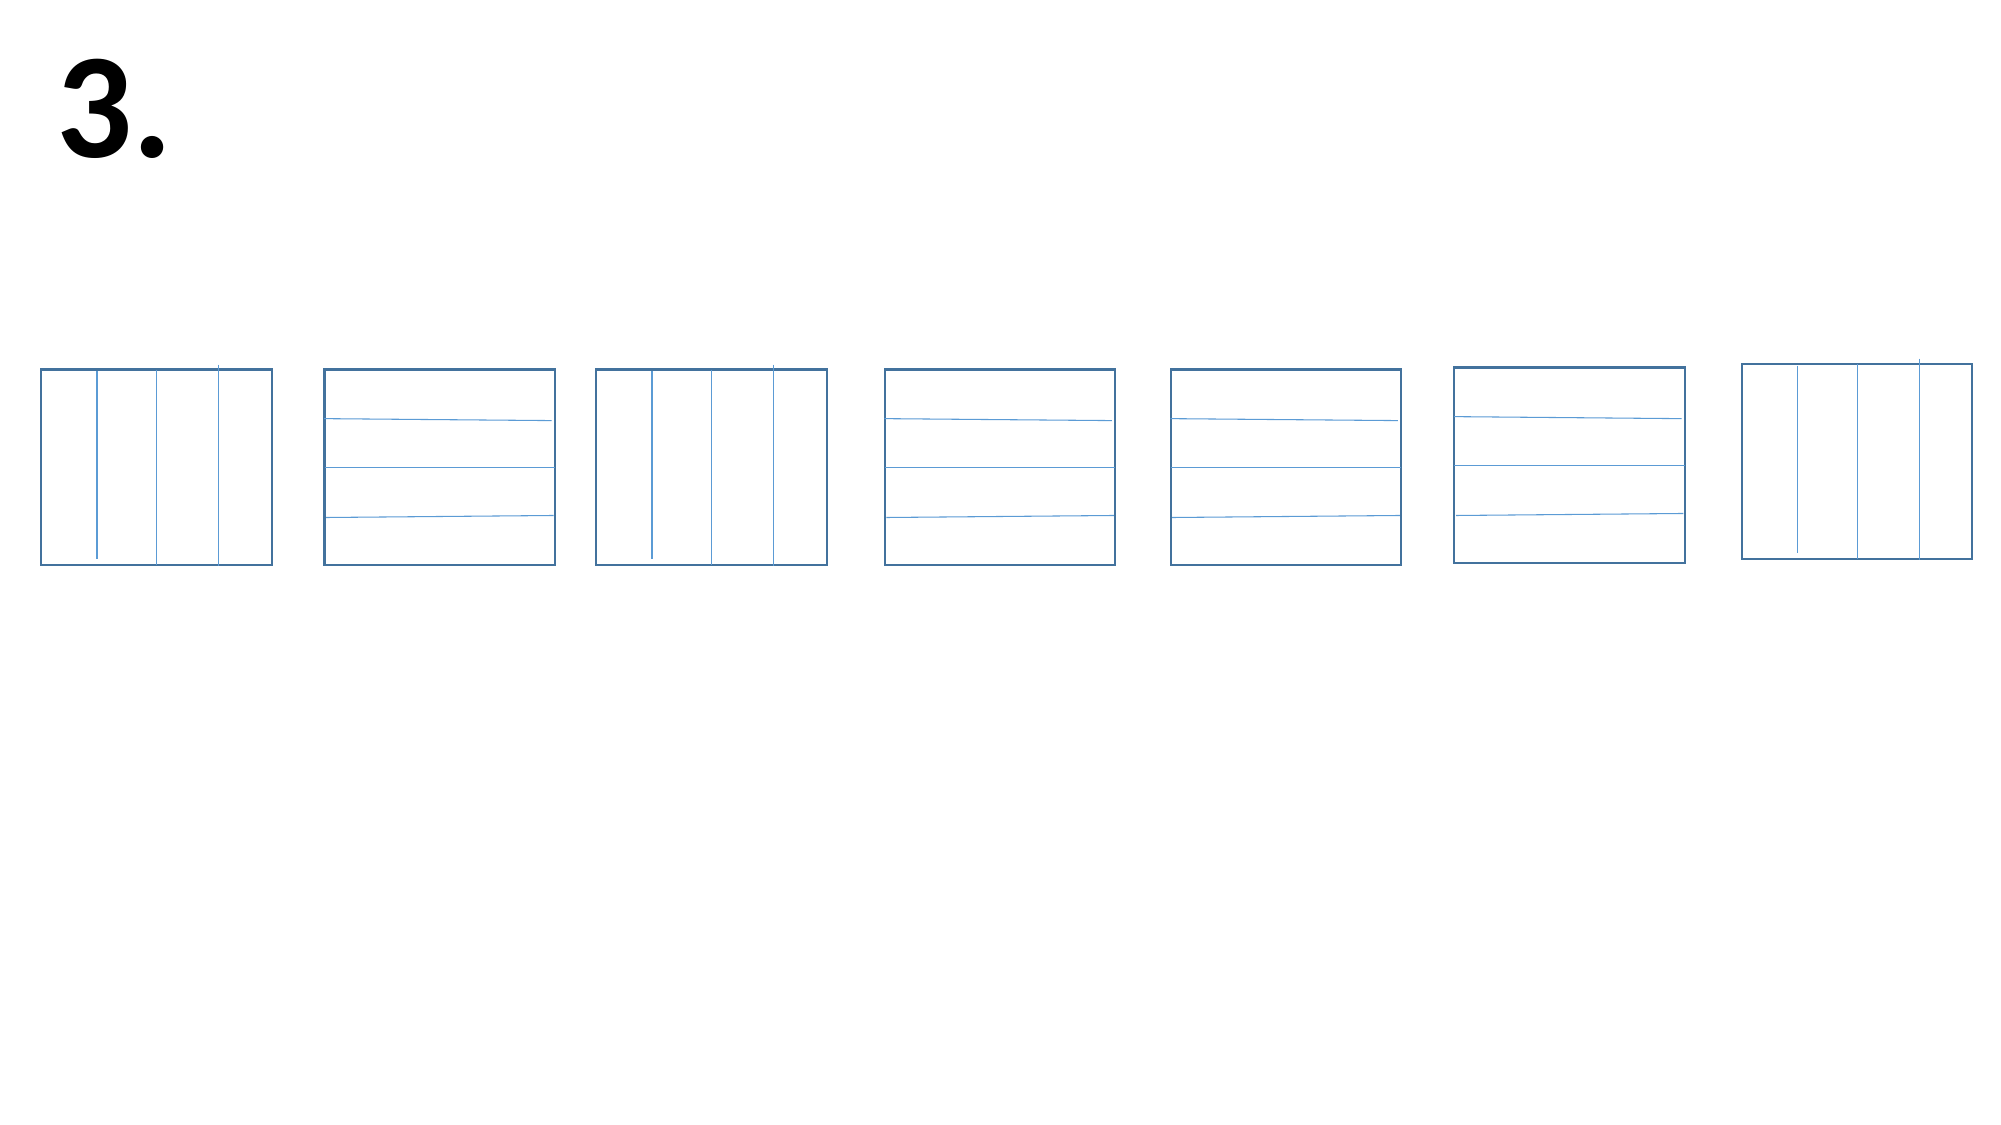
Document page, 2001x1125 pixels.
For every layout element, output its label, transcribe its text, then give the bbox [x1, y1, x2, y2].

text_box [323, 368, 556, 566]
text_box [219, 368, 273, 566]
text_box [1920, 363, 1973, 560]
text_box [1170, 468, 1402, 566]
text_box [884, 468, 1116, 566]
text_box 3. [41, 0, 188, 195]
text_box [774, 368, 828, 566]
text_box [1453, 366, 1686, 564]
text_box [1170, 368, 1402, 467]
text_box [40, 368, 218, 566]
text_box [884, 368, 1116, 467]
text_box [595, 368, 773, 566]
text_box [1741, 363, 1919, 560]
